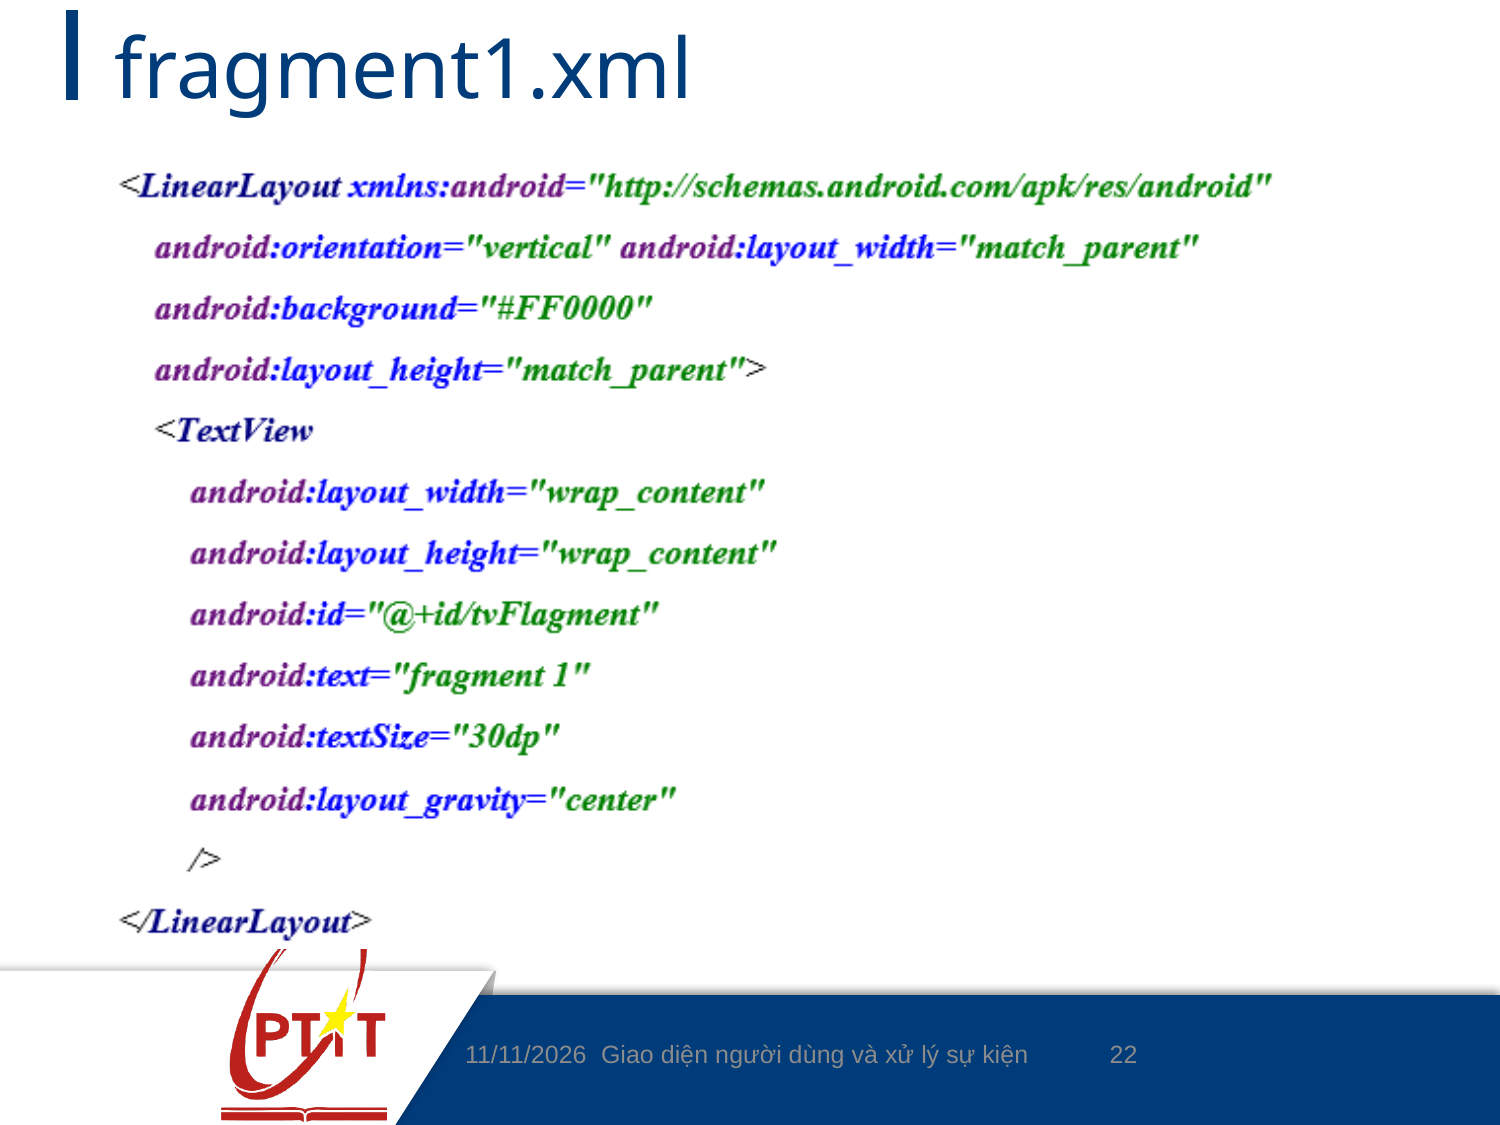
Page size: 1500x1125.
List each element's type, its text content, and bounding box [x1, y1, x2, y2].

slide_number 22 [815, 1023, 1153, 1084]
footer Giao diện người dùng và xử lý sự kiện [561, 1023, 815, 1084]
picture [102, 162, 1288, 1122]
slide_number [450, 1023, 561, 1084]
title fragment1.xml [99, 5, 1394, 138]
